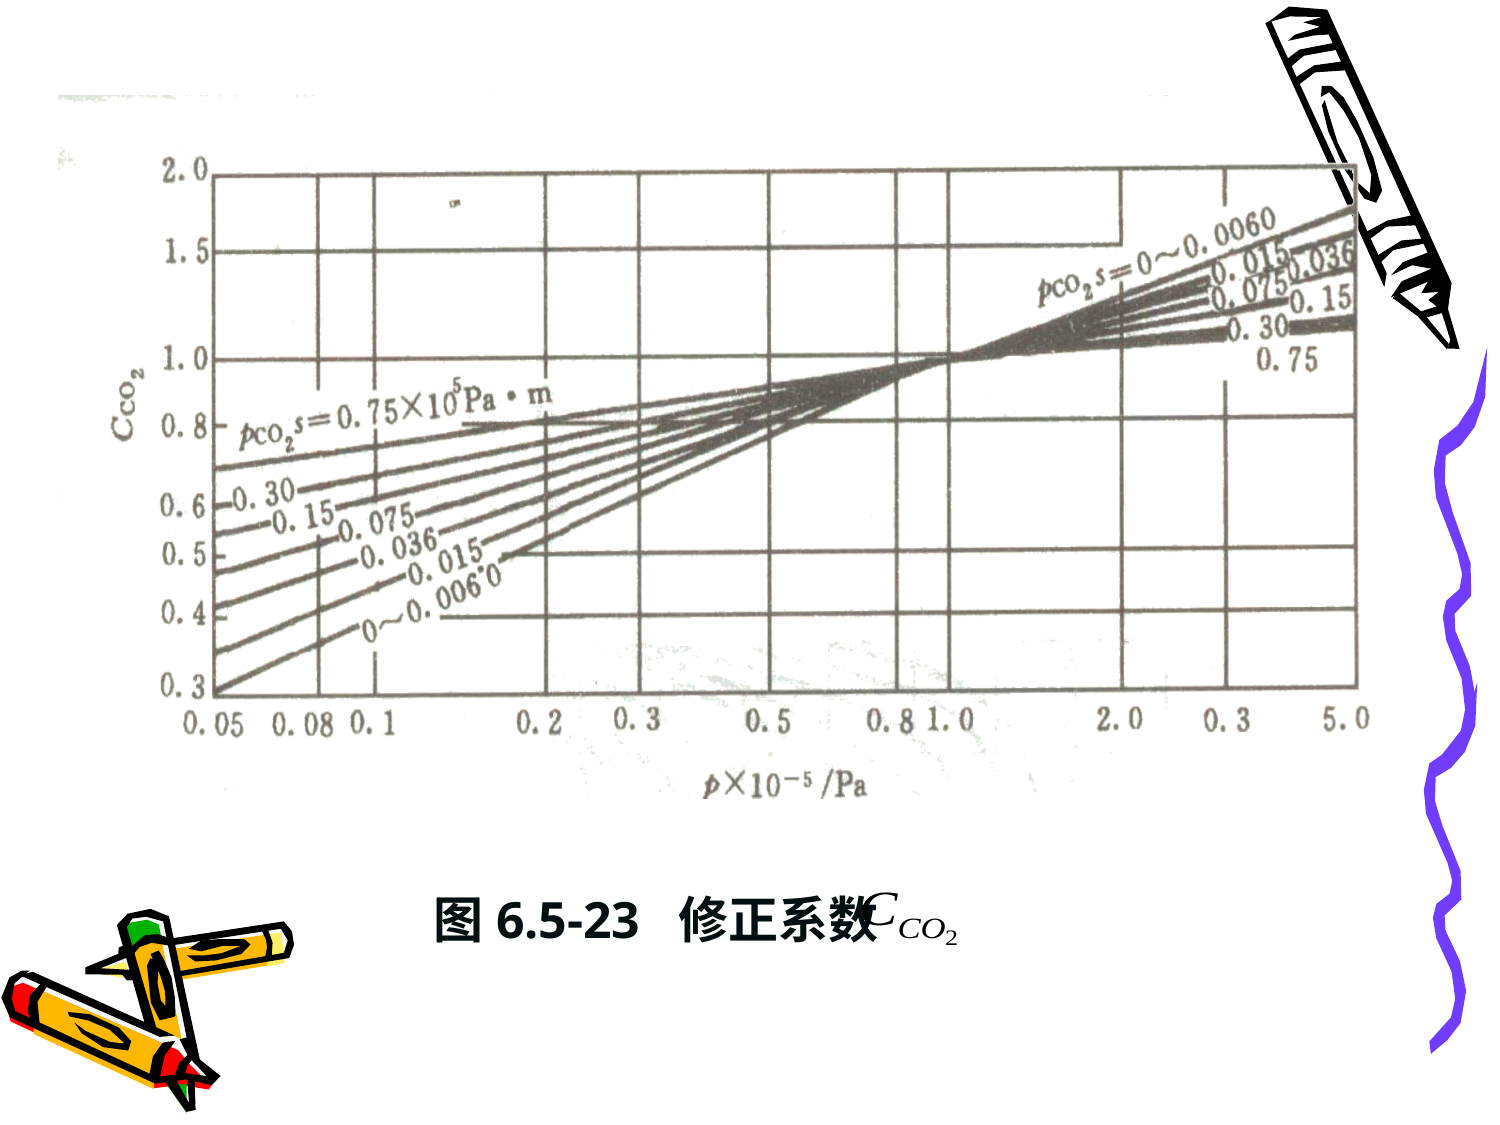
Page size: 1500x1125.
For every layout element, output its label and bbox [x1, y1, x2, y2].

picture [58, 95, 1430, 799]
text_box [419, 881, 1430, 957]
